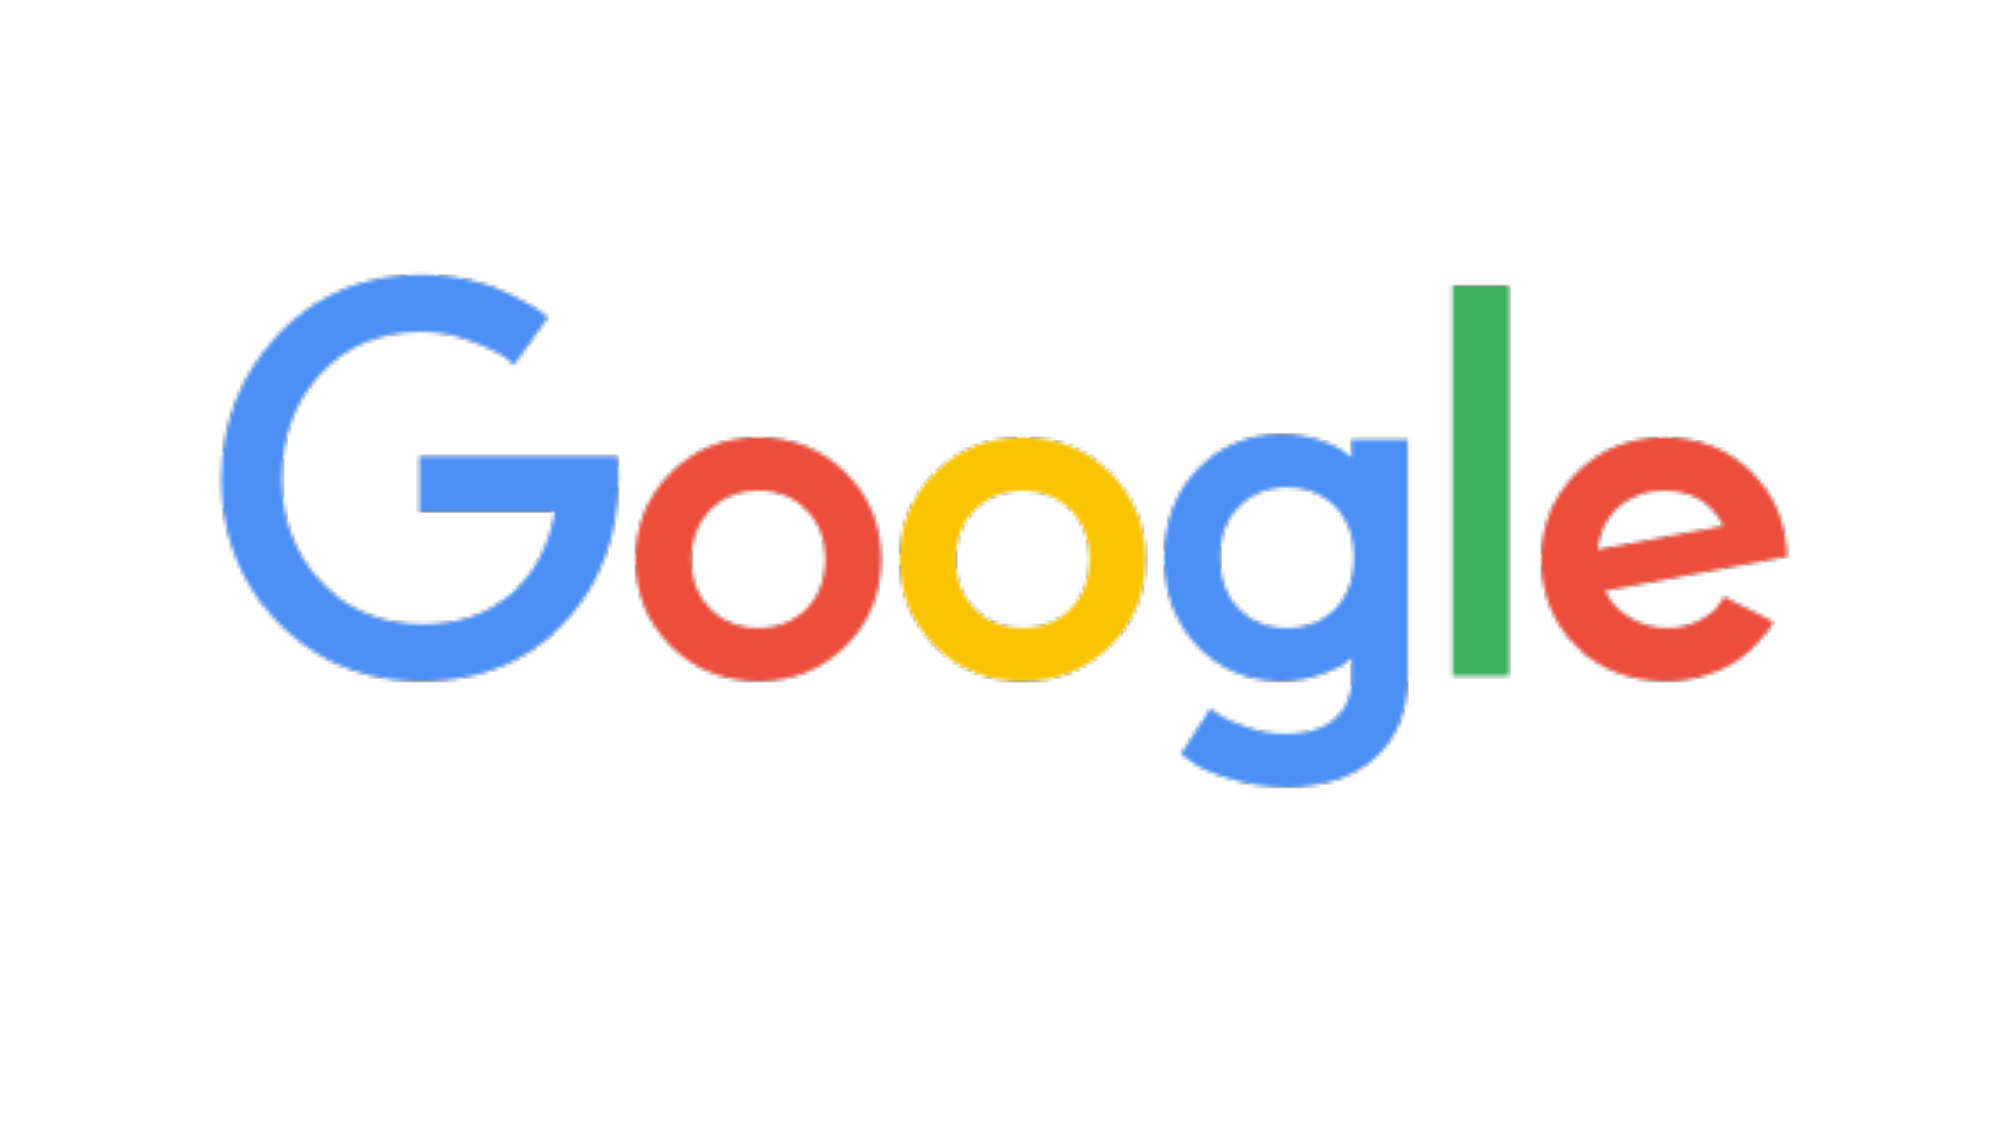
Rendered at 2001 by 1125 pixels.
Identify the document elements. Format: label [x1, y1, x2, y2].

picture [207, 259, 1793, 866]
